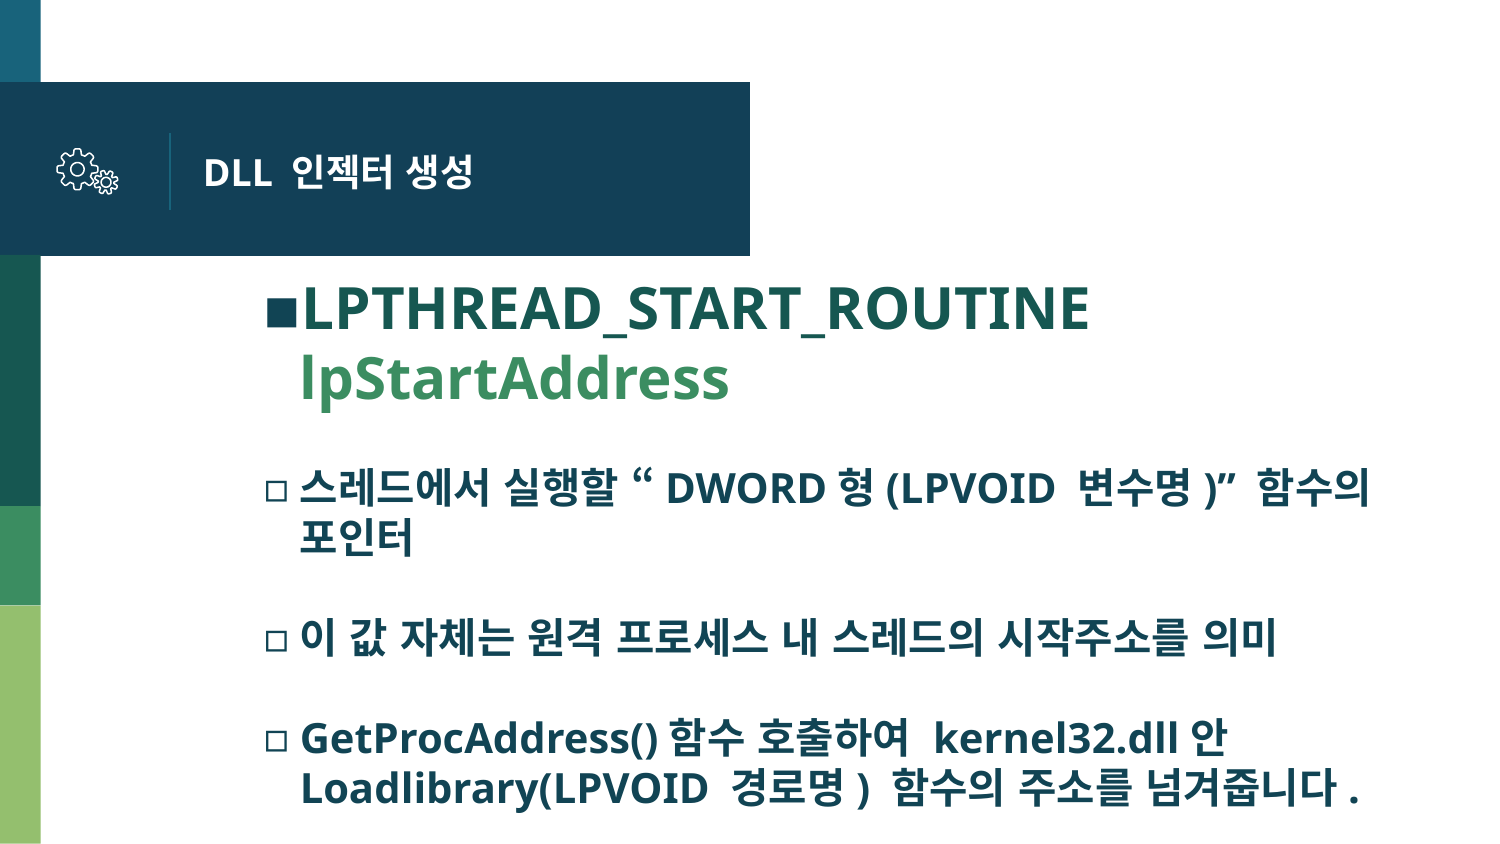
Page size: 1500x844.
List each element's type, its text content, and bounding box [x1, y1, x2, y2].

text_box LPTHREAD_START_ROUTINE lpStartAddress 스레드에서 실행할 “DWORD형(LPVOID 변수명)” 함수의 포인터 이 값 자체는 원격 프로세스 내 스레드의 시작주소를 의미 GetProcAddress()함수 호출하여 kernel32.dll안 Loadlibrary(LPVOID 경로명) 함수의 주소를 넘겨줍니다. [209, 256, 1447, 775]
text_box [56, 148, 118, 195]
title DLL 인젝터 생성 [187, 87, 715, 256]
